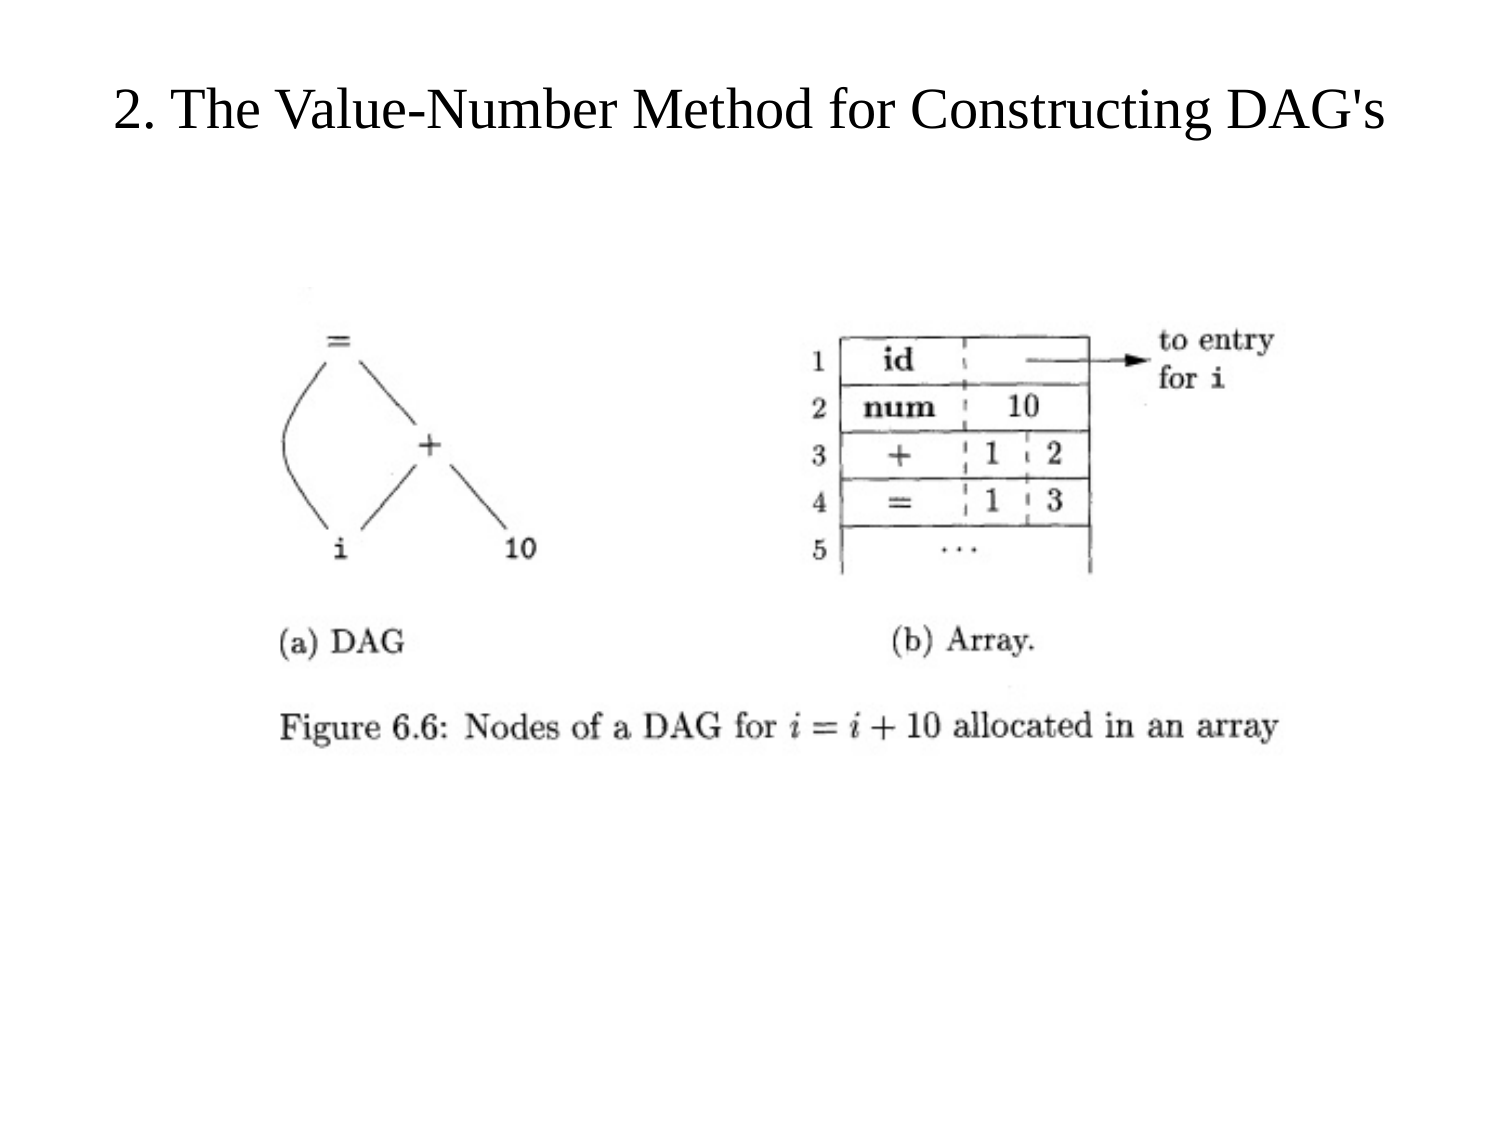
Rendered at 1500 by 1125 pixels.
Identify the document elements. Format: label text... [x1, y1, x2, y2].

title 2. The Value-Number Method for Constructing DAG's [81, 37, 1419, 174]
picture [160, 287, 1340, 788]
